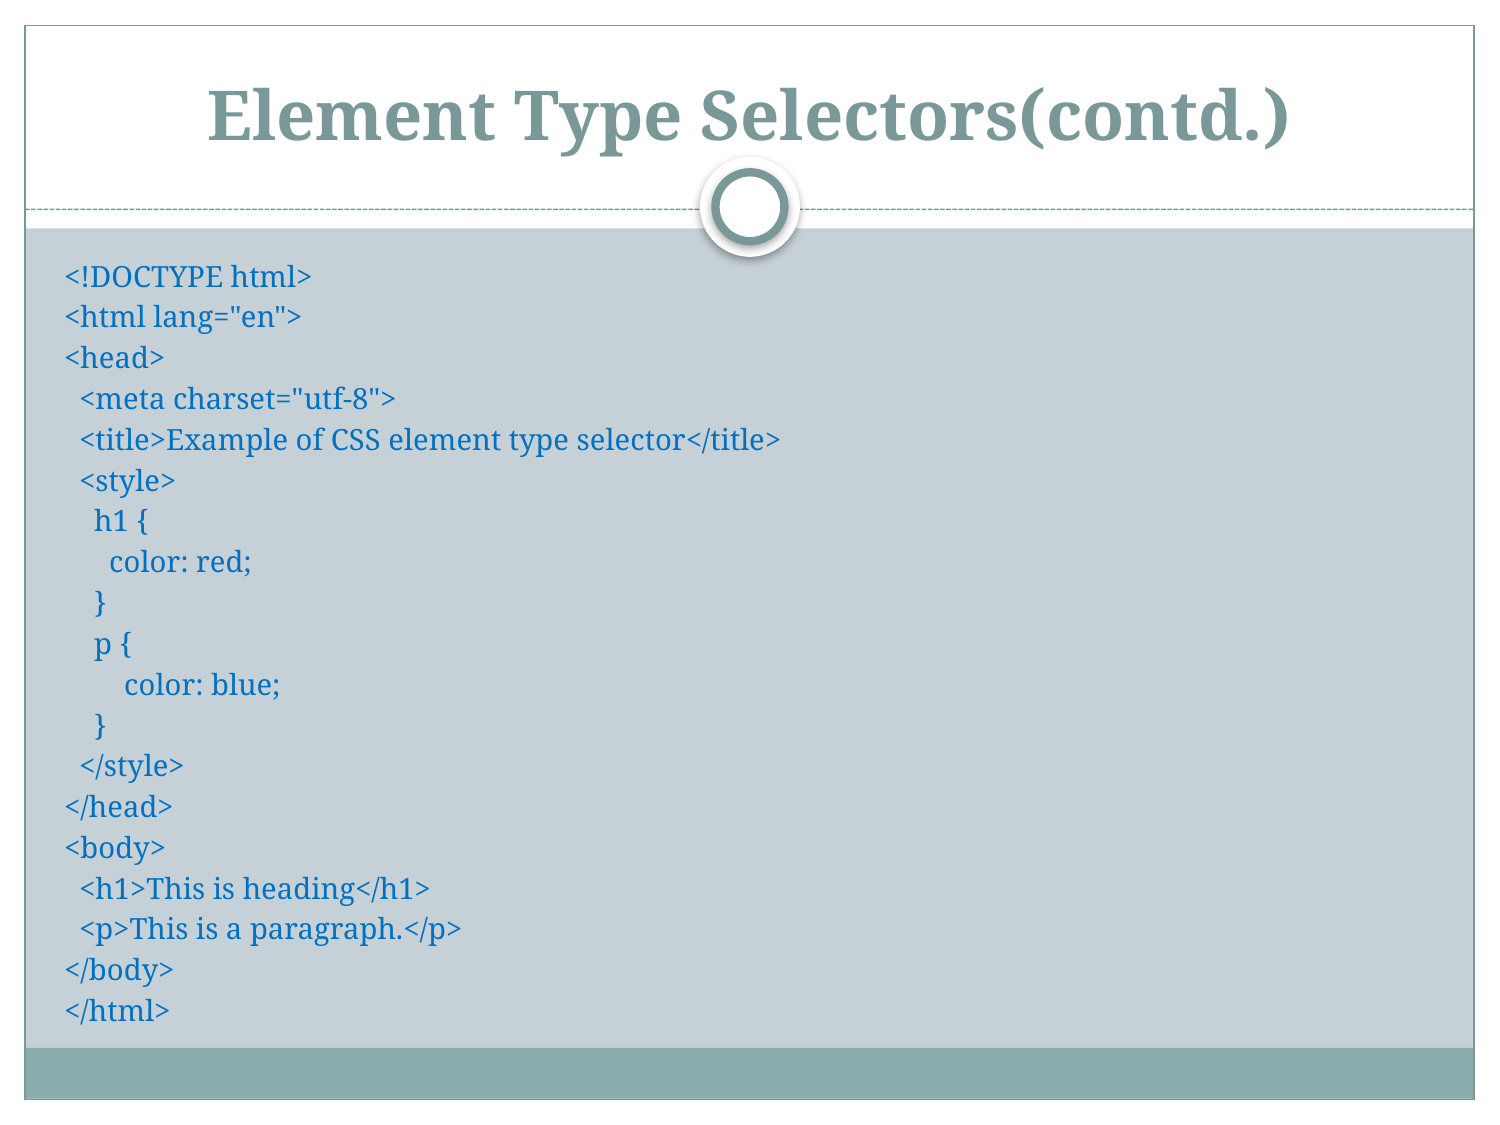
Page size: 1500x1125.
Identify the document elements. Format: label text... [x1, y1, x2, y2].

title Element Type Selectors(contd.) [49, 37, 1450, 162]
list <!DOCTYPE html> <html lang="en"> <head> <meta charset="utf-8"> <title>Example of CSS element type selector</title> <style> h1 { color: red; } p { color: blue; } </style> </head> <body> <h1>This is heading</h1> <p>This is a paragraph.</p> </body> </html> [49, 250, 1445, 1001]
